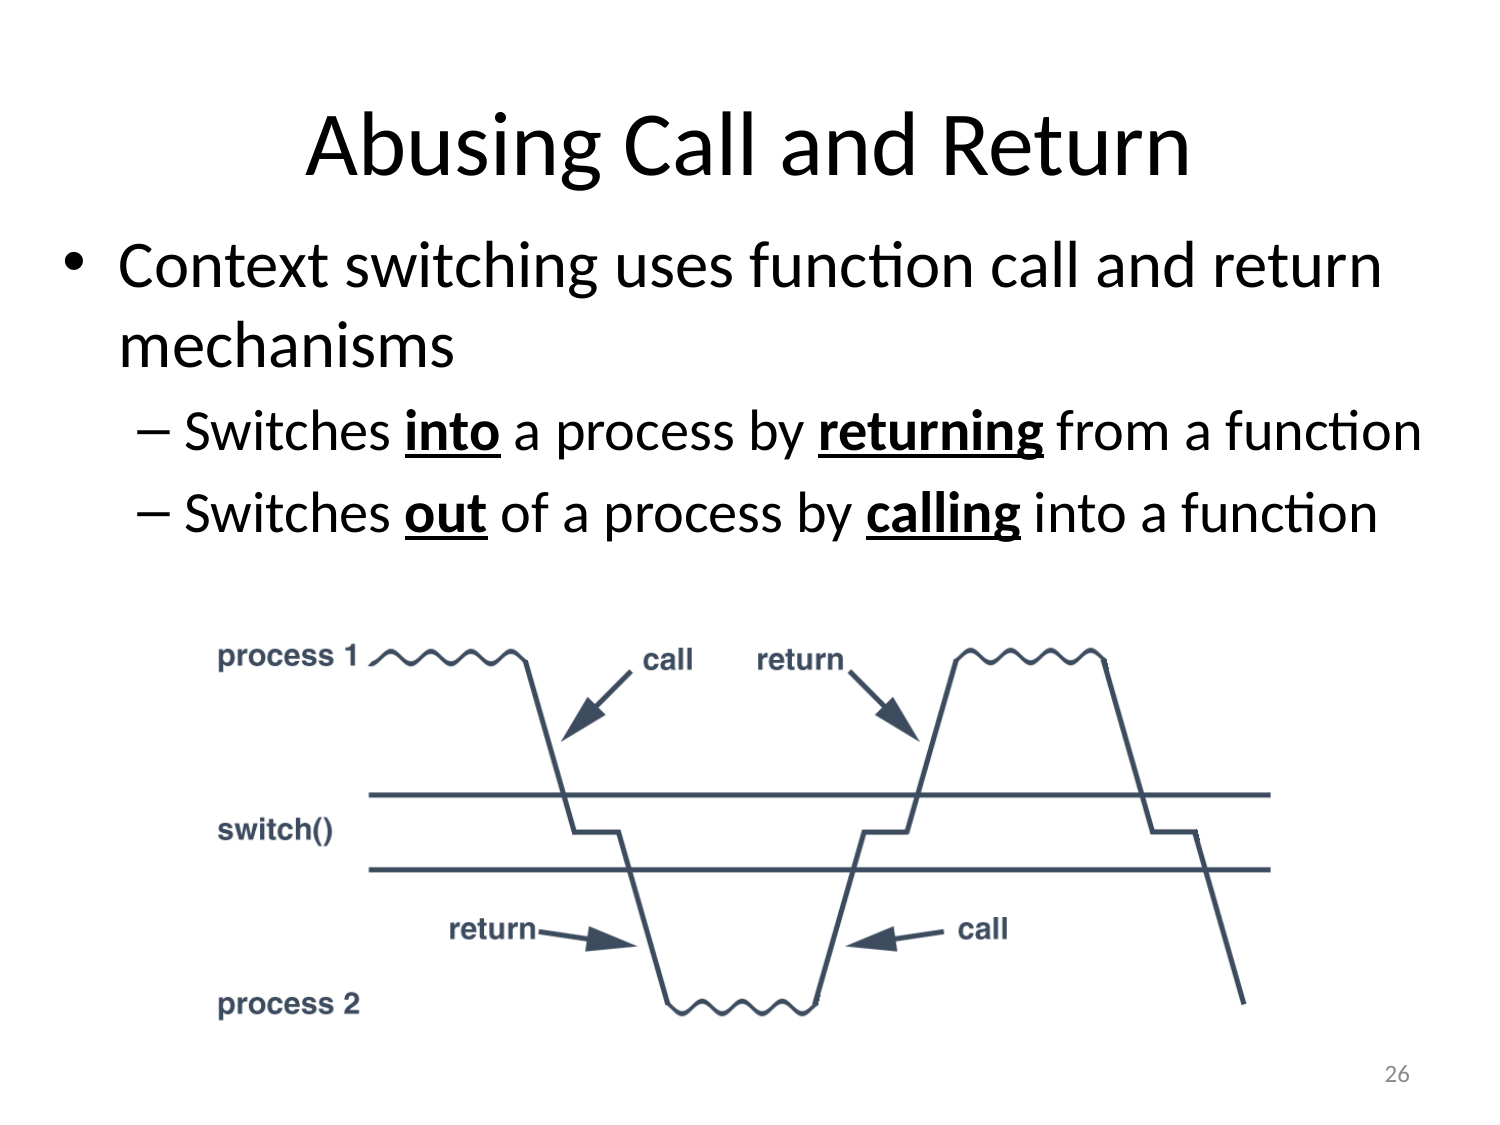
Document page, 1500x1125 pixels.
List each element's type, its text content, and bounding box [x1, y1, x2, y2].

list Context switching uses function call and return mechanisms Switches into a process by returning from a function Switches out of a process by calling into a function [47, 213, 1452, 749]
picture [211, 618, 1287, 1043]
slide_number 26 [1074, 1042, 1425, 1103]
title Abusing Call and Return [75, 45, 1425, 213]
